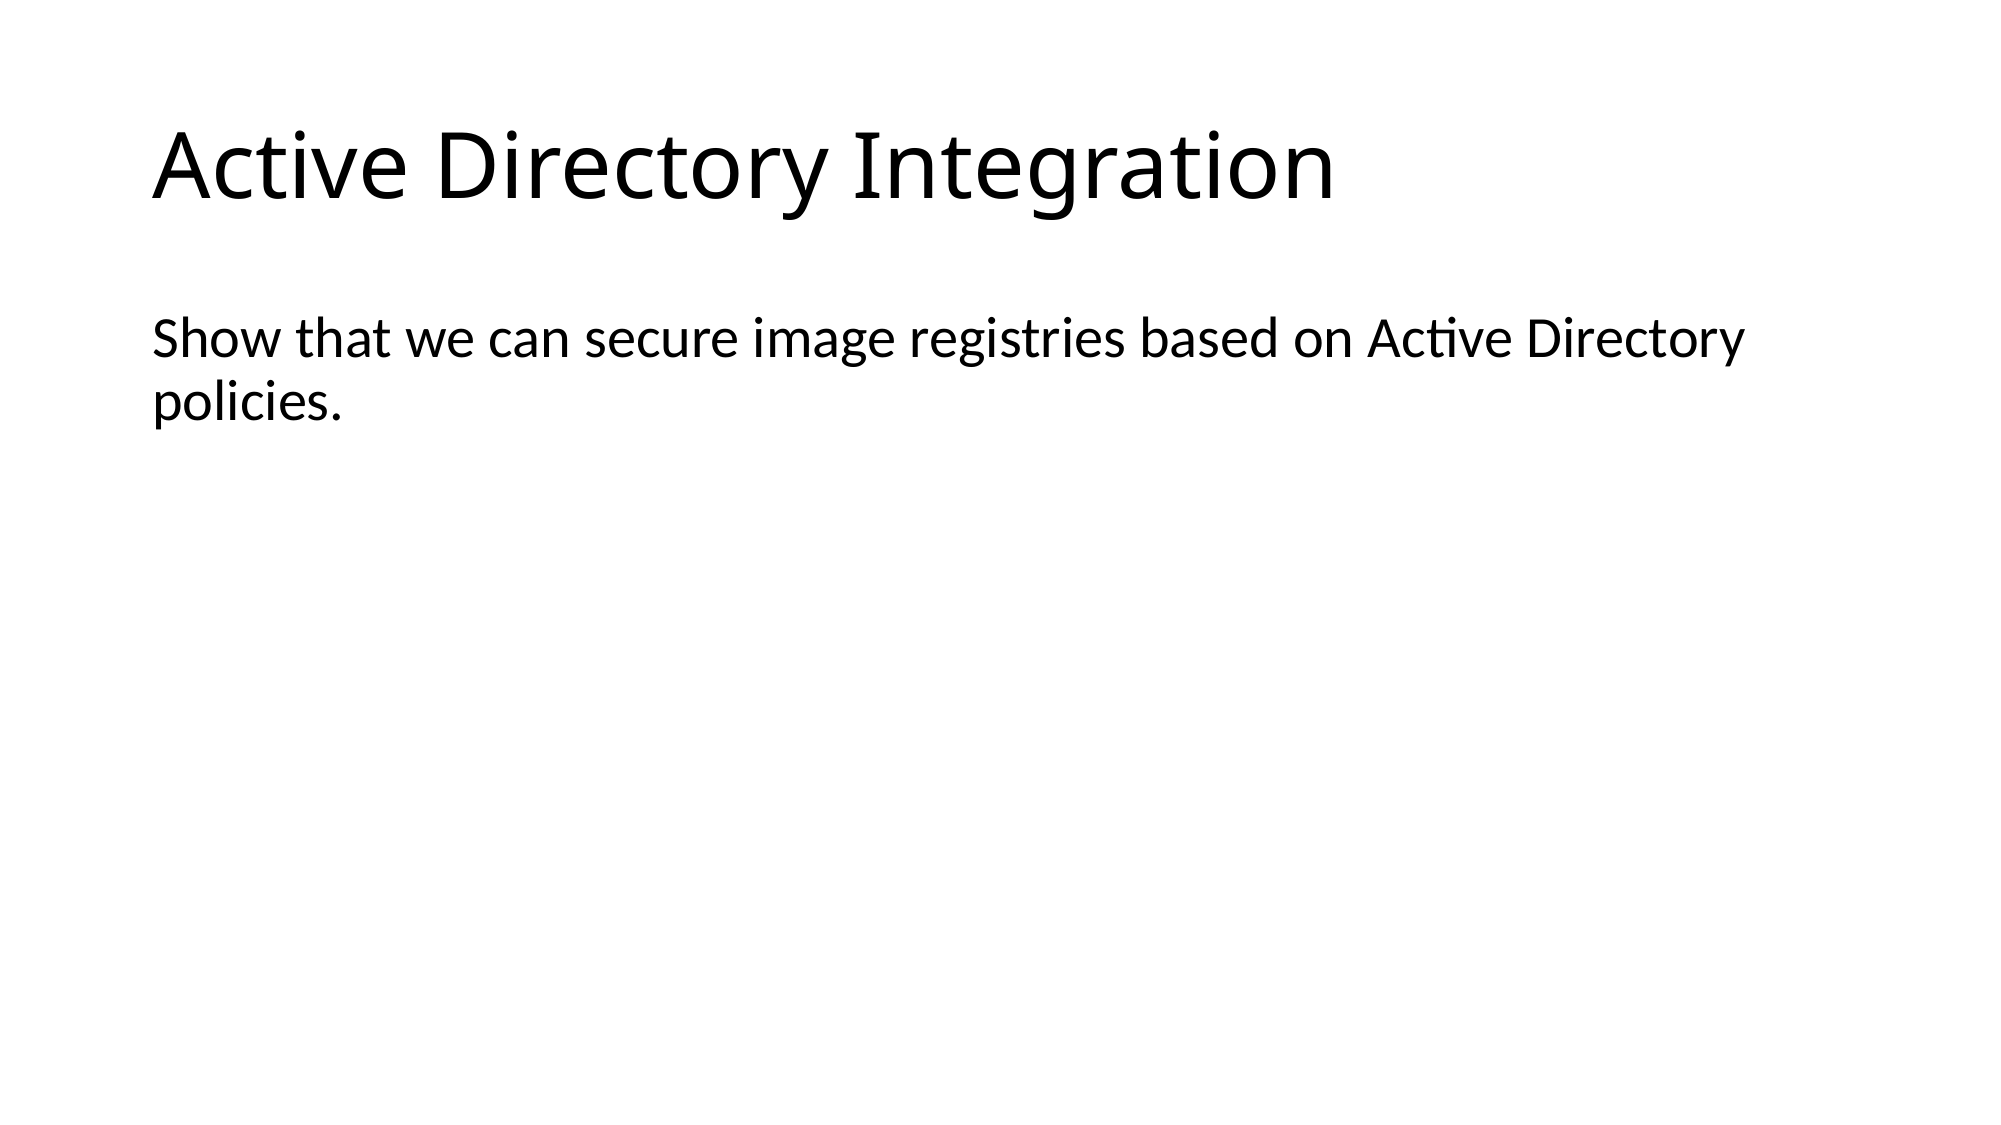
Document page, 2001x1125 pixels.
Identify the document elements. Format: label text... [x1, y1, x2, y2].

title Active Directory Integration [137, 59, 1863, 278]
list Show that we can secure image registries based on Active Directory policies. [137, 299, 1863, 1014]
